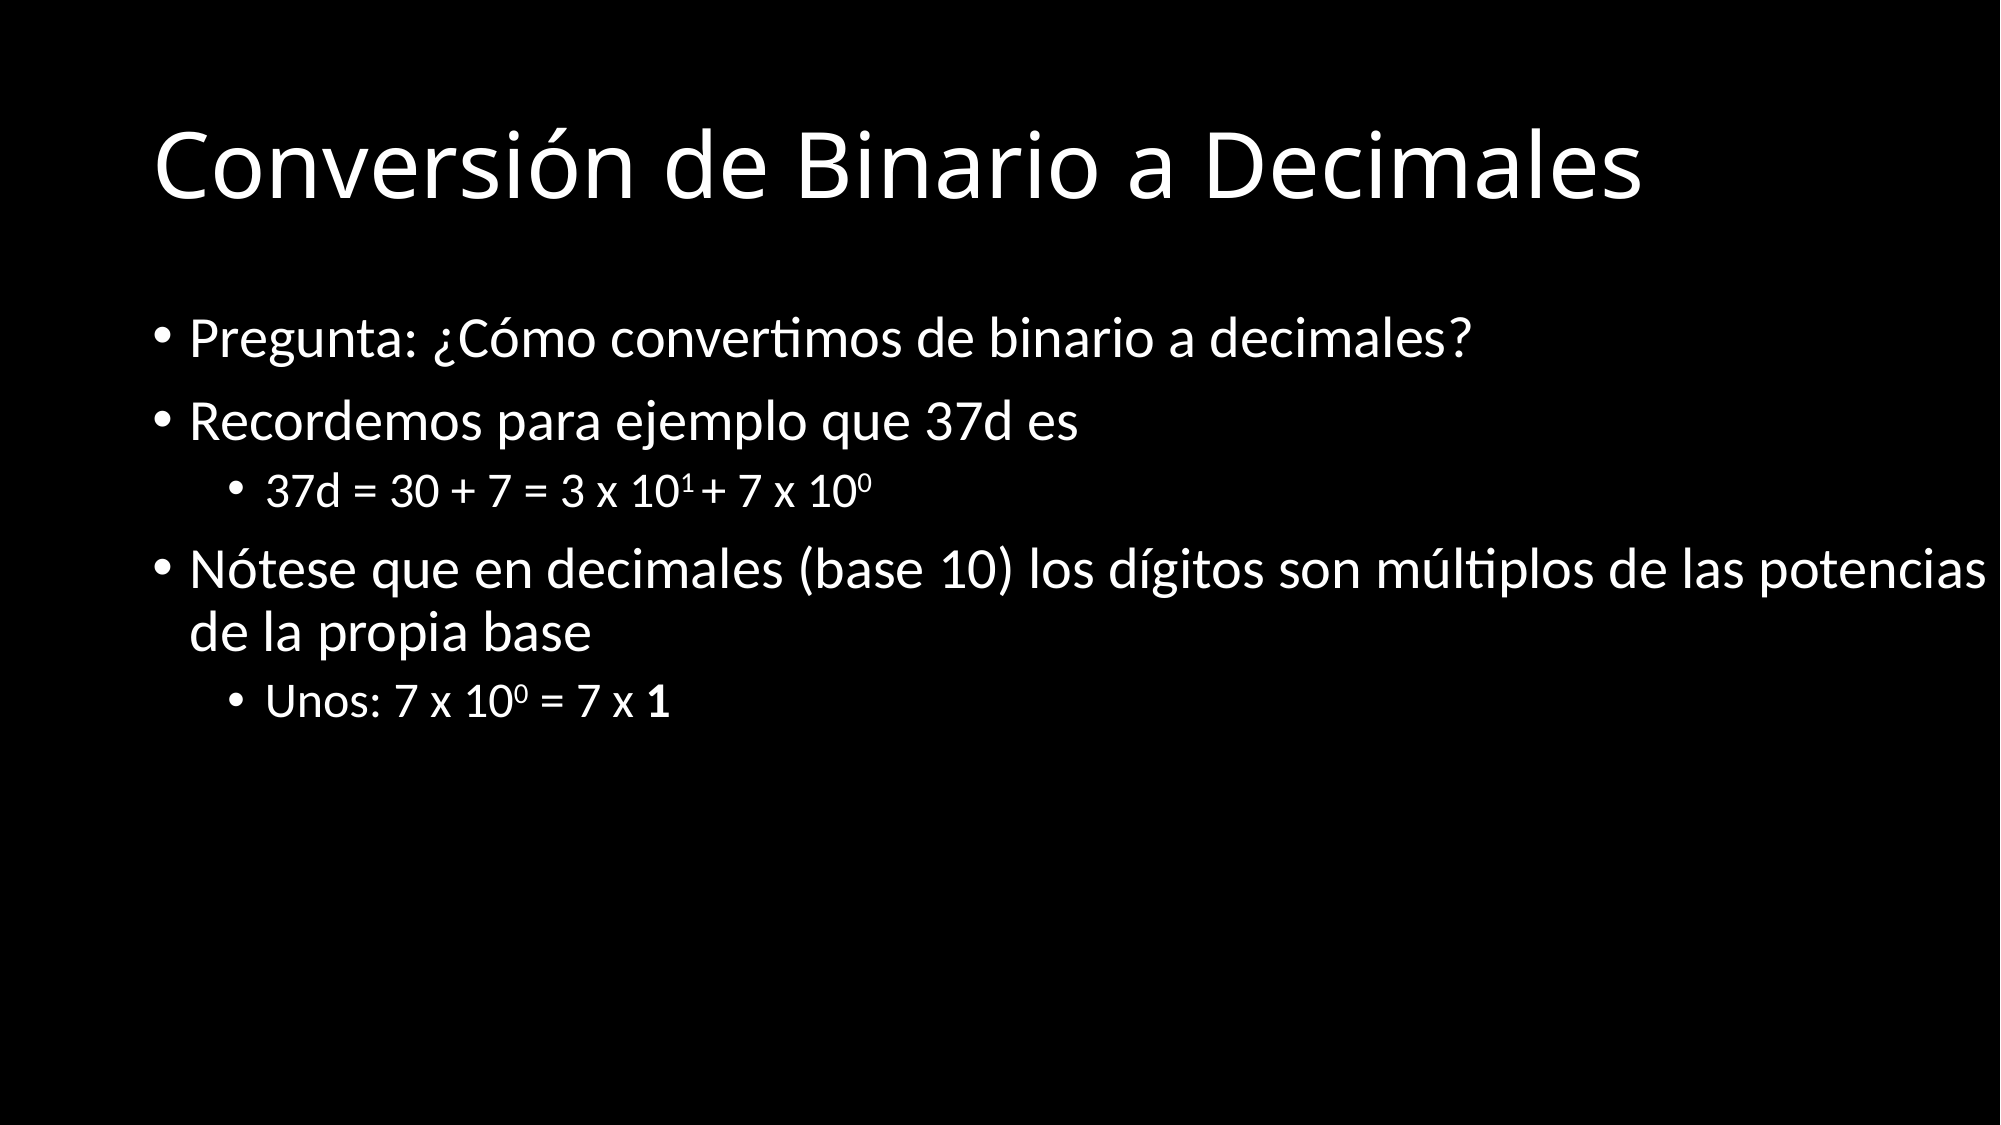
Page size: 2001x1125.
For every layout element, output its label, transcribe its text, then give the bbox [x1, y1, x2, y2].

title Conversión de Binario a Decimales [137, 59, 1863, 278]
list Pregunta: ¿Cómo convertimos de binario a decimales? Recordemos para ejemplo que 37d es 37d = 30 + 7 = 3 x 101 + 7 x 100 Nótese que en decimales (base 10) los dígitos son múltiplos de las potencias de la propia base Unos: 7 x 100 = 7 x 1 [137, 299, 2000, 1101]
